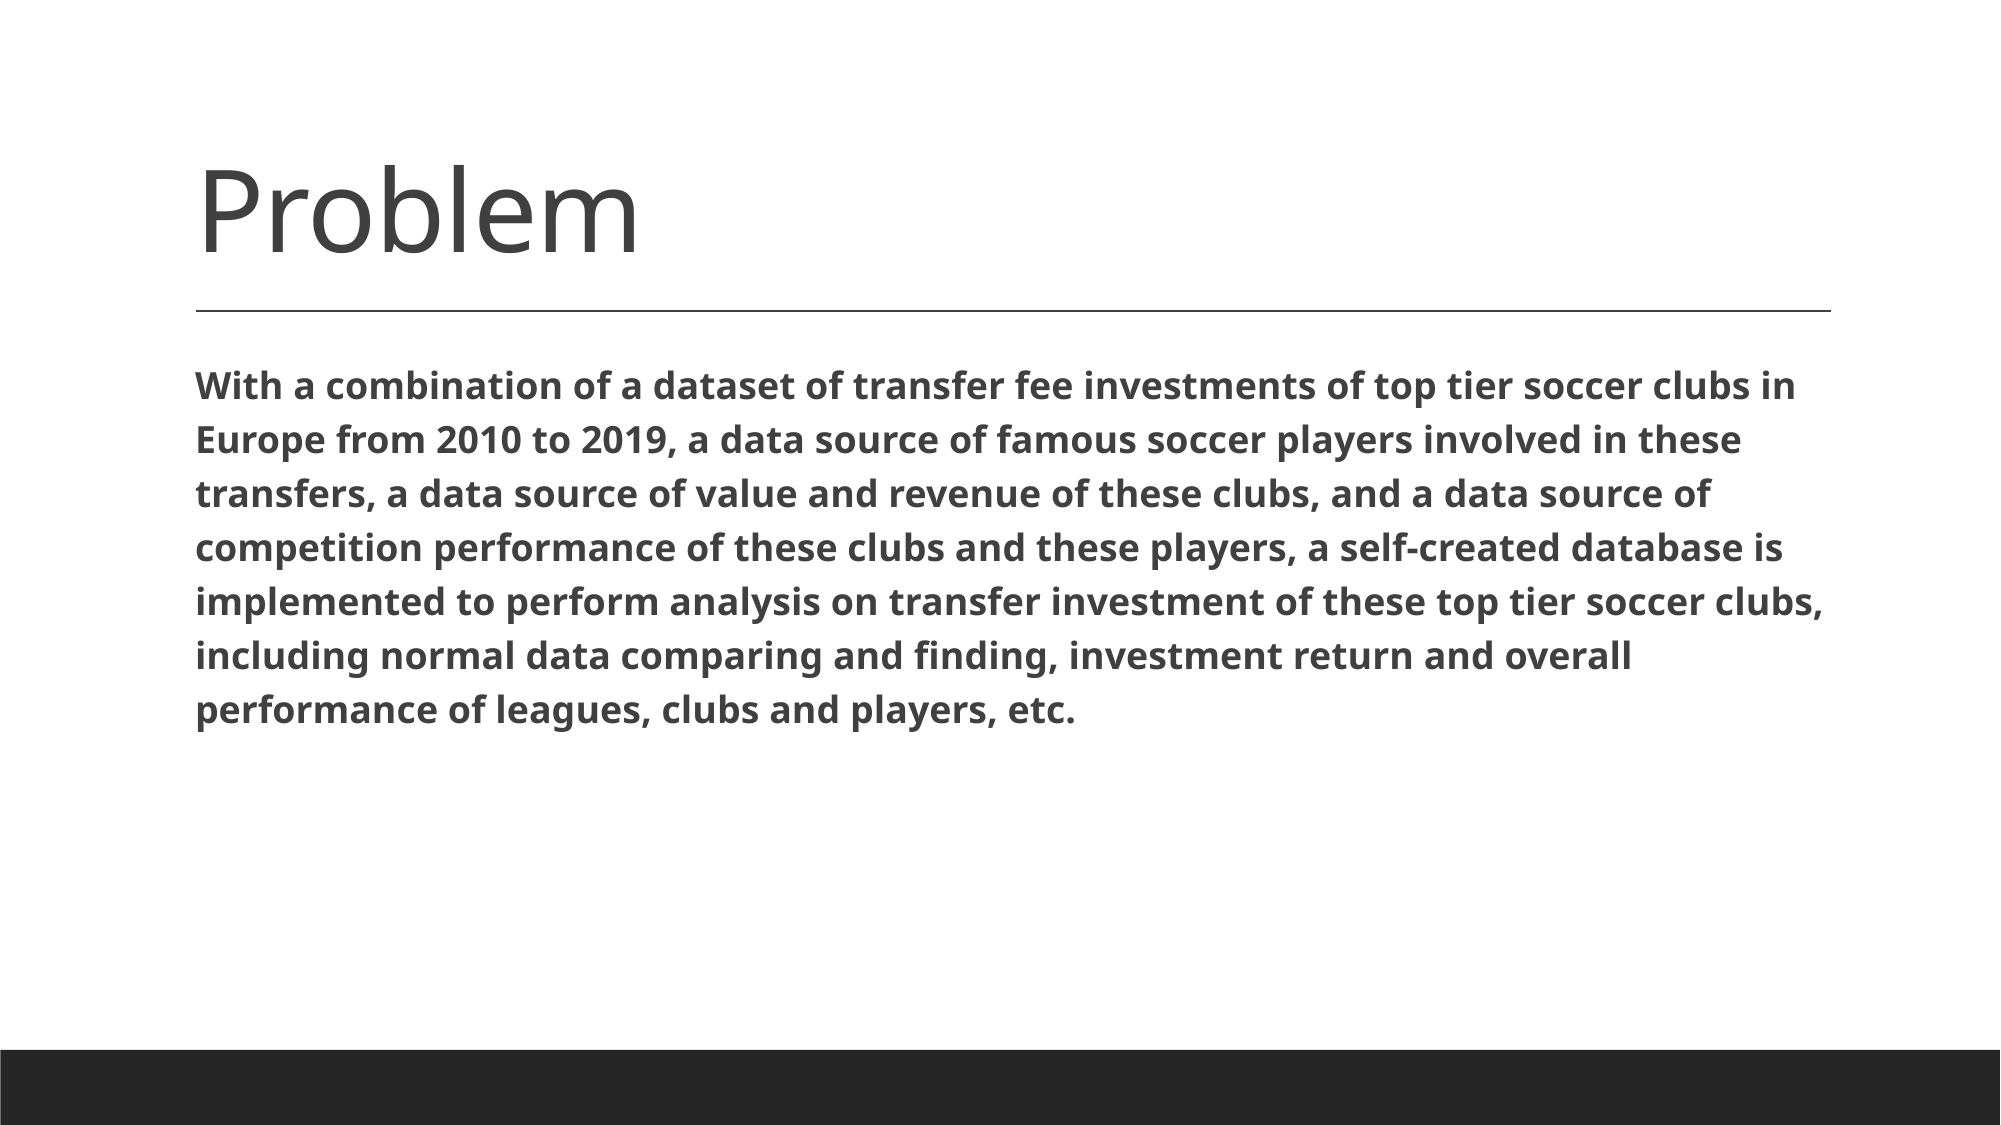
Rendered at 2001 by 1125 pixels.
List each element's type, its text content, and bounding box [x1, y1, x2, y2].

list With a combination of a dataset of transfer fee investments of top tier soccer clubs in Europe from 2010 to 2019, a data source of famous soccer players involved in these transfers, a data source of value and revenue of these clubs, and a data source of competition performance of these clubs and these players, a self-created database is implemented to perform analysis on transfer investment of these top tier soccer clubs, including normal data comparing and finding, investment return and overall performance of leagues, clubs and players, etc. [180, 345, 1830, 963]
title Problem [180, 47, 1830, 285]
